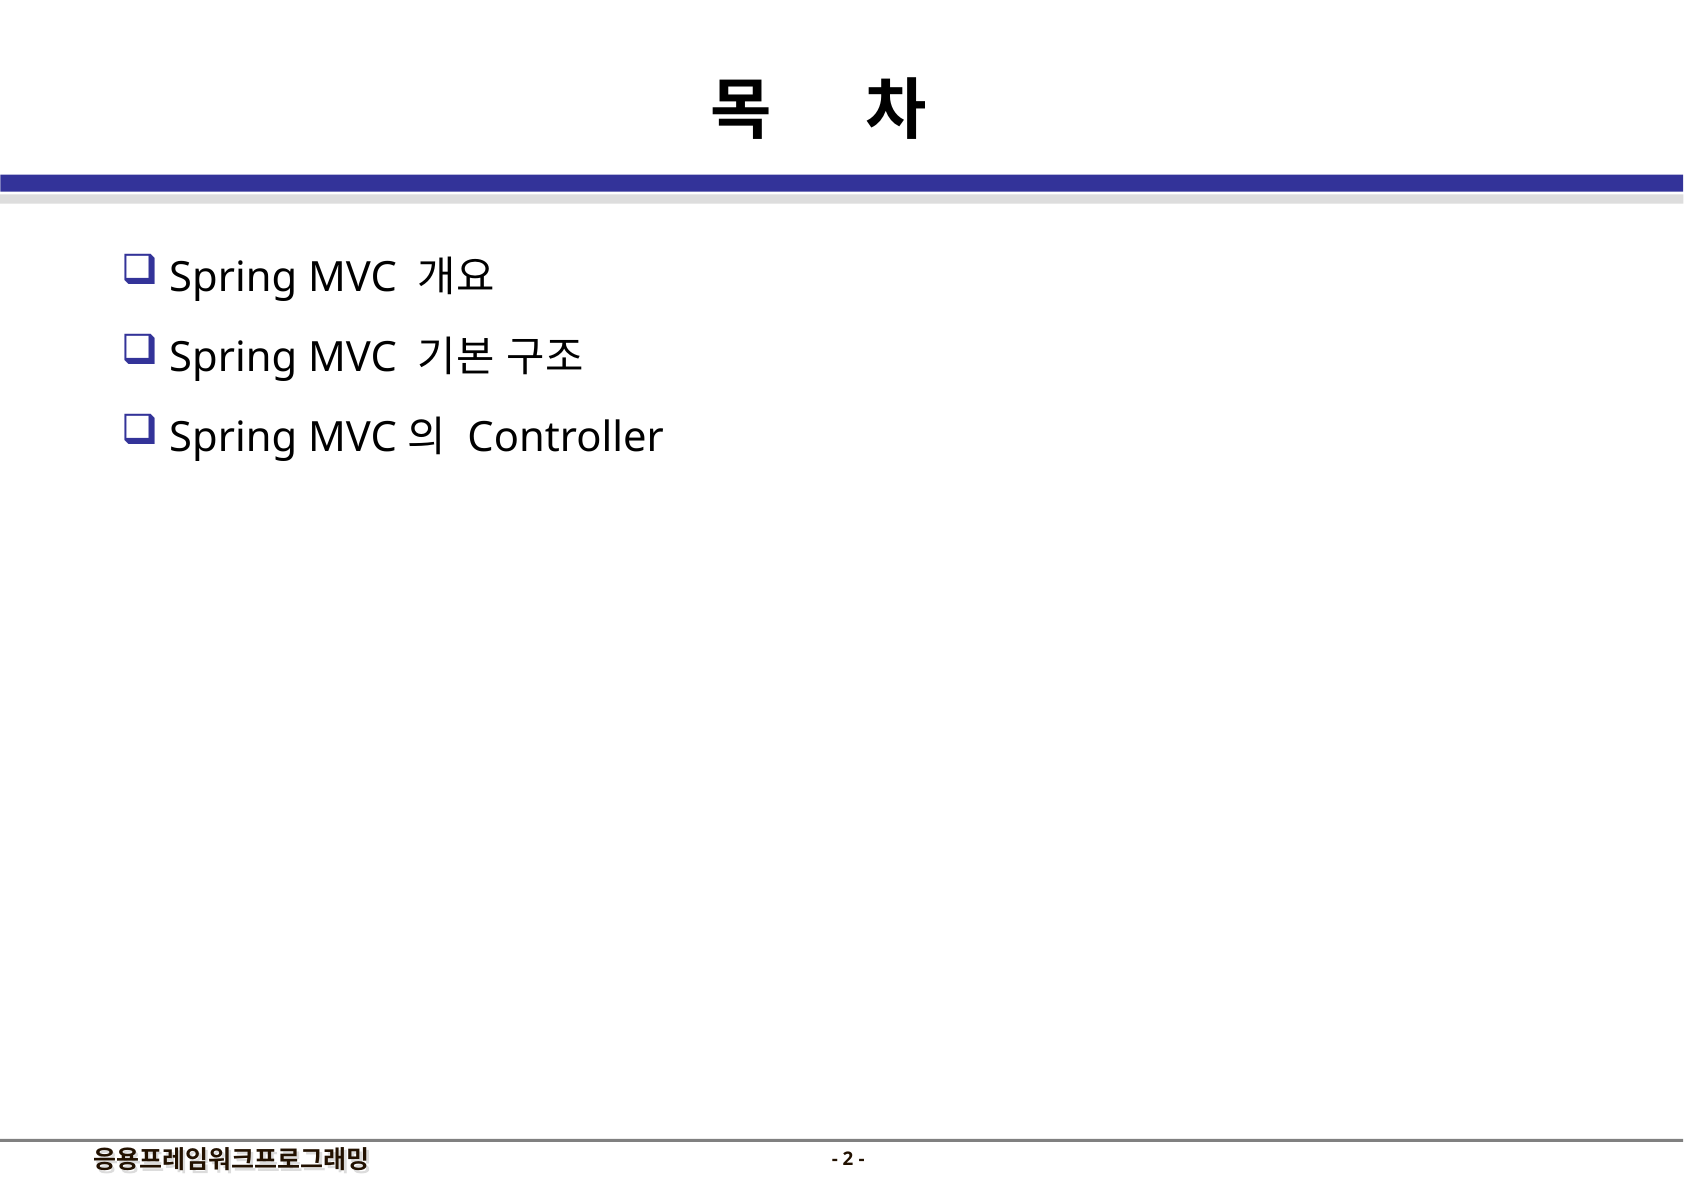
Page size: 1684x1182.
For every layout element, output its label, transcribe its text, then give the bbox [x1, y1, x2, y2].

text_box 목 차 [399, 59, 1238, 155]
text_box Spring MVC 개요 Spring MVC 기본 구조 Spring MVC의 Controller [106, 252, 1592, 627]
slide_number - 1 - [671, 1138, 1026, 1182]
